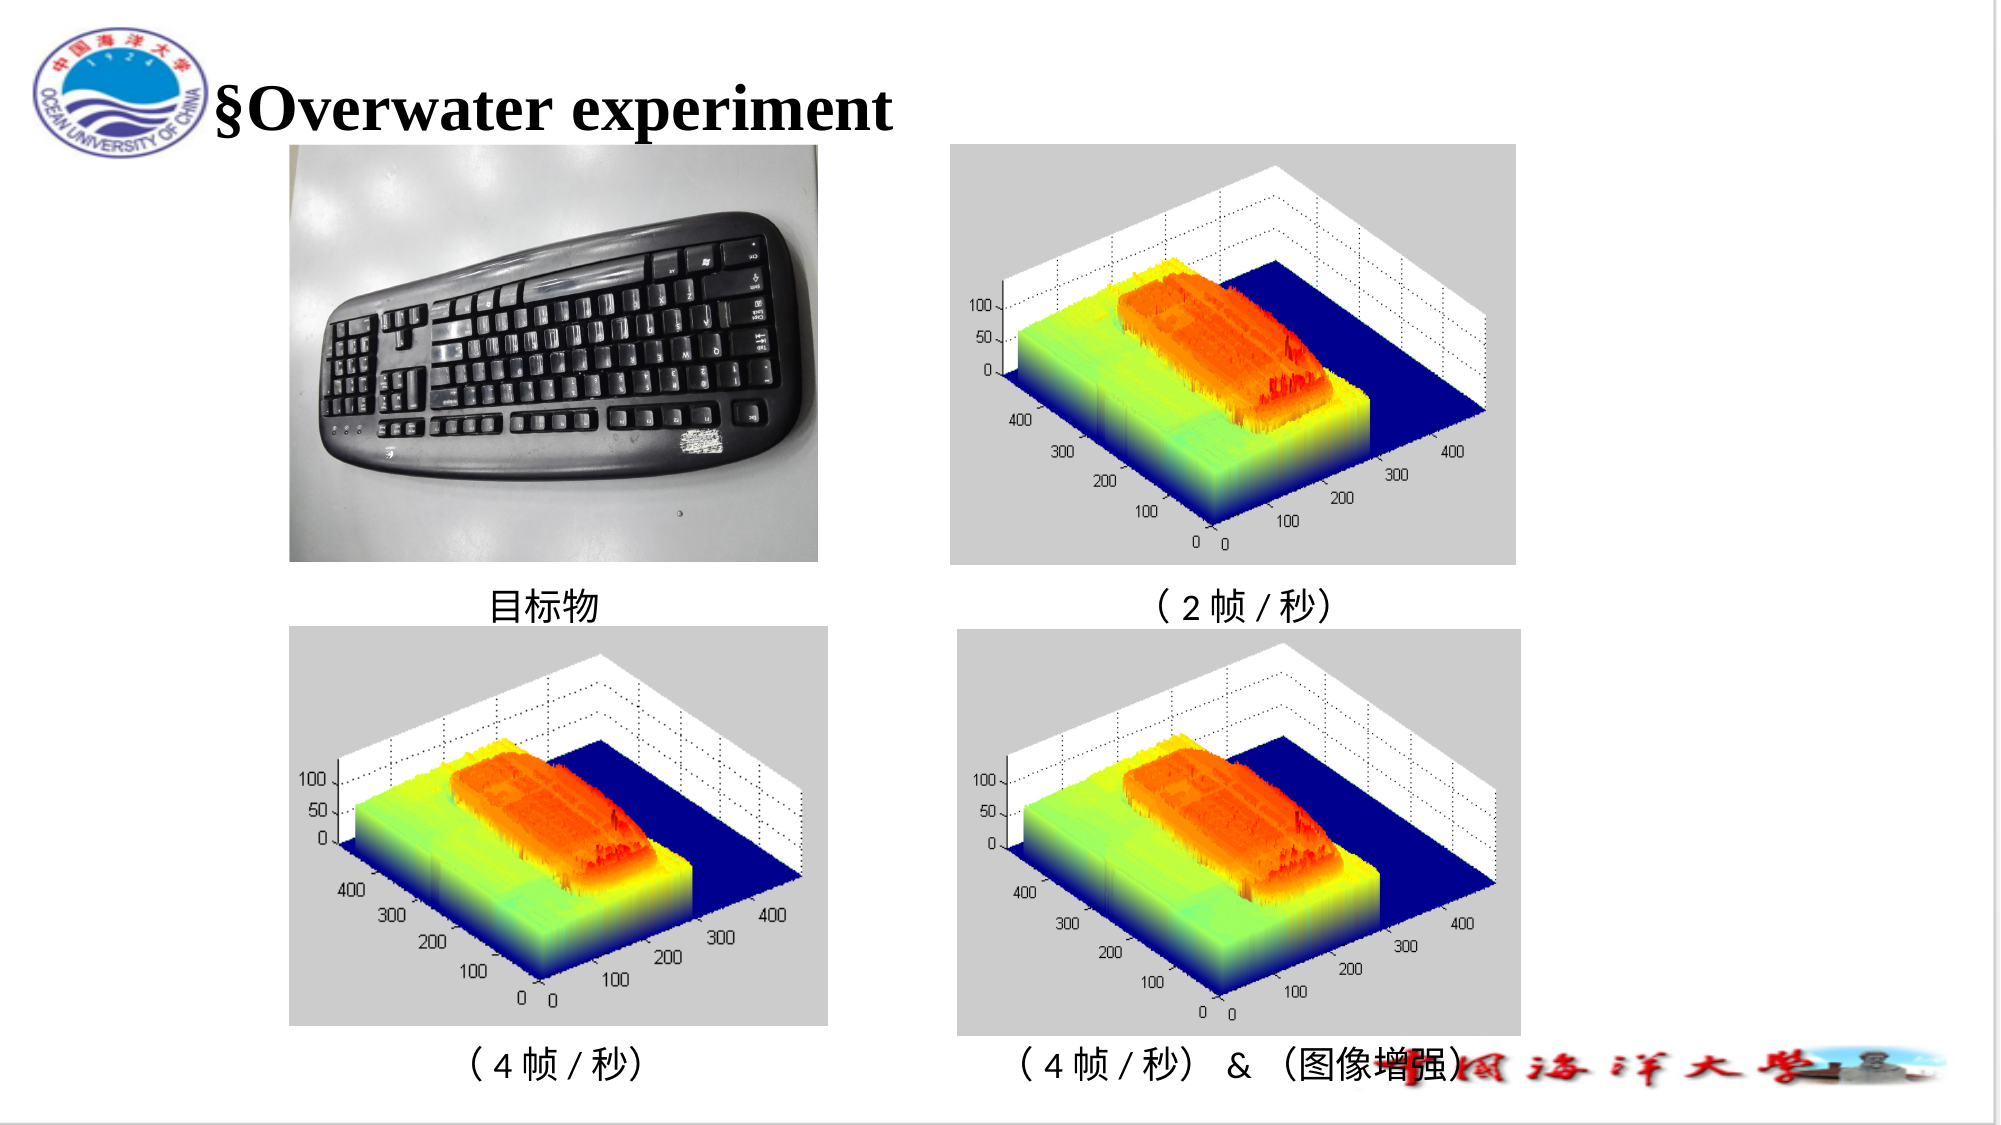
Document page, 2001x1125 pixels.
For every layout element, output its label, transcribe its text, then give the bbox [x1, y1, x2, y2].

text_box （4帧/秒） （4帧/秒）&（图像增强） [432, 1033, 1626, 1125]
title §Overwater experiment [197, 0, 1923, 218]
text_box 目标物 （2帧/秒） [472, 575, 1760, 636]
picture [0, 0, 2001, 1125]
